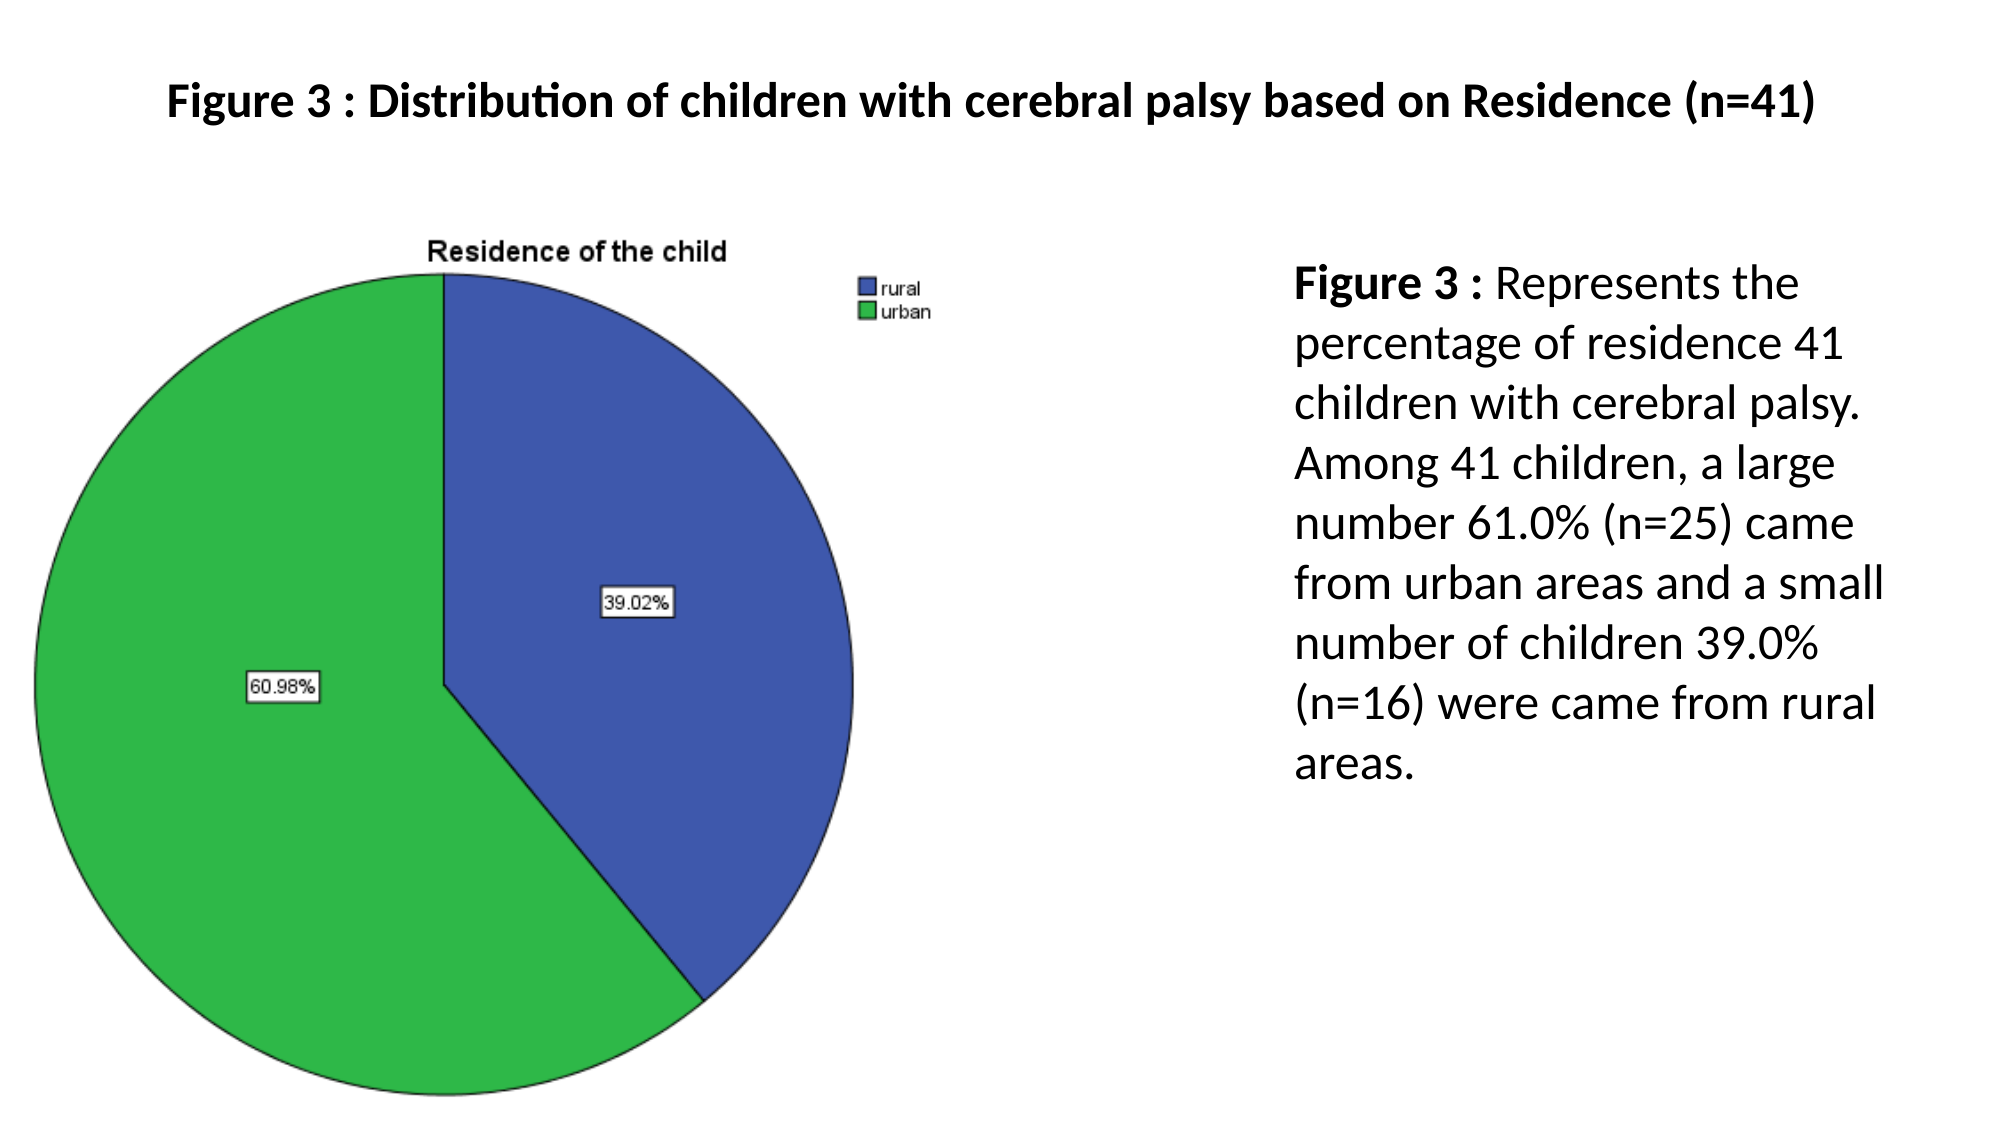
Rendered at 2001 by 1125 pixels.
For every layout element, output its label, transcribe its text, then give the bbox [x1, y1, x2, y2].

text_box Figure 3 : Distribution of children with cerebral palsy based on Residence (n=41) [152, 60, 1841, 181]
text_box Figure 3 : Represents the percentage of residence 41 children with cerebral palsy. Among 41 children, a large number 61.0% (n=25) came from urban areas and a small number of children 39.0% (n=16) were came from rural areas. [1279, 241, 1914, 902]
picture [22, 212, 1136, 1106]
